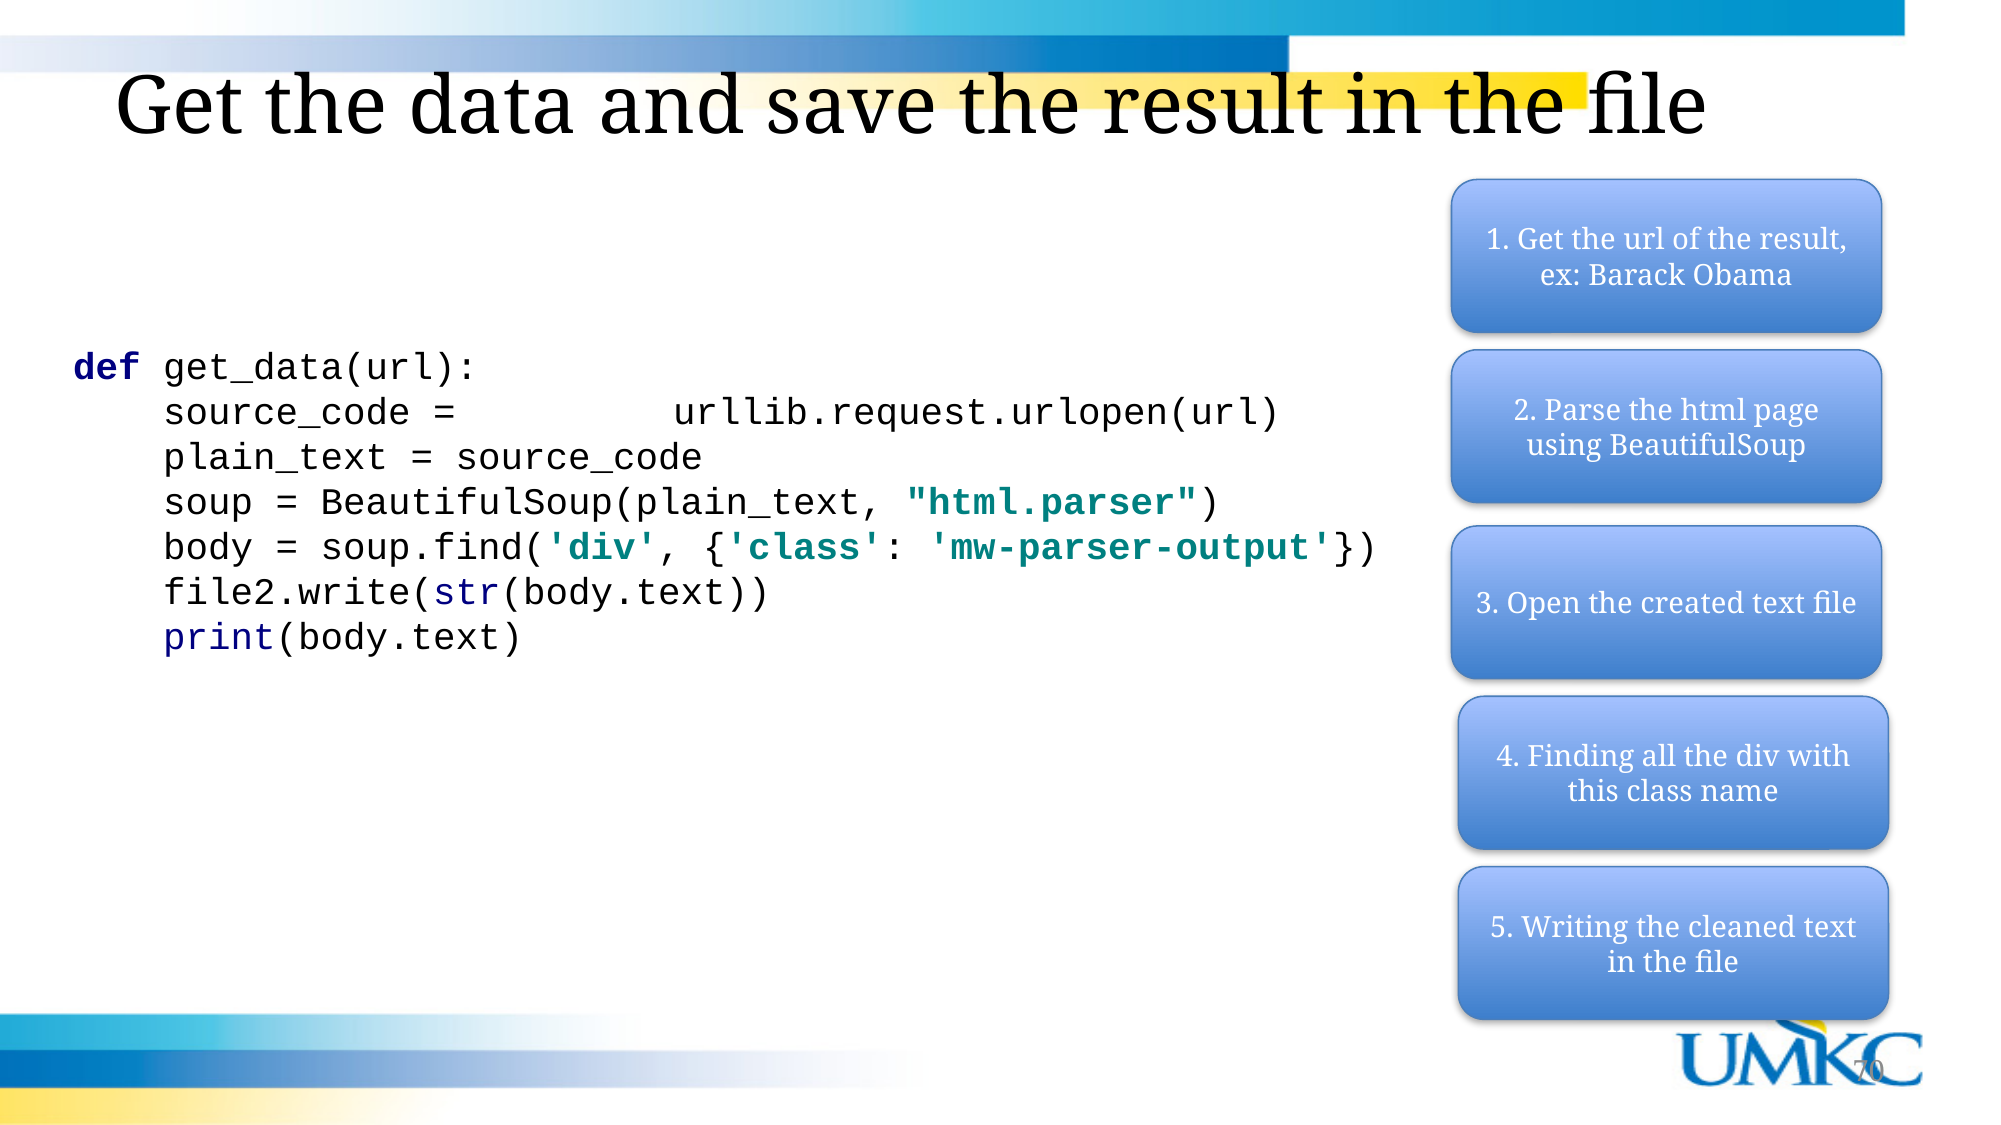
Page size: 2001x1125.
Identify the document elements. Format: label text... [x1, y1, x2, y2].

text_box 3. Open the created text file [1450, 525, 1883, 680]
text_box 1. Get the url of the result, ex: Barack Obama [1450, 233, 1883, 334]
slide_number 70 [1433, 1042, 1900, 1103]
text_box 2. Parse the html page using BeautifulSoup [1450, 349, 1883, 504]
text_box Get the data and save the result in the file [99, 45, 1900, 233]
text_box def get_data(url): source_code = urllib.request.urlopen(url) plain_text = source_code soup = BeautifulSoup(plain_text, "html.parser") body = soup.find('div', {'class': 'mw-parser-output'}) file2.write(str(body.text)) print(body.text) [58, 334, 1403, 665]
text_box 5. Writing the cleaned text in the file [1457, 865, 1890, 1021]
picture [0, 0, 2001, 1125]
text_box 4. Finding all the div with this class name [1457, 695, 1890, 850]
